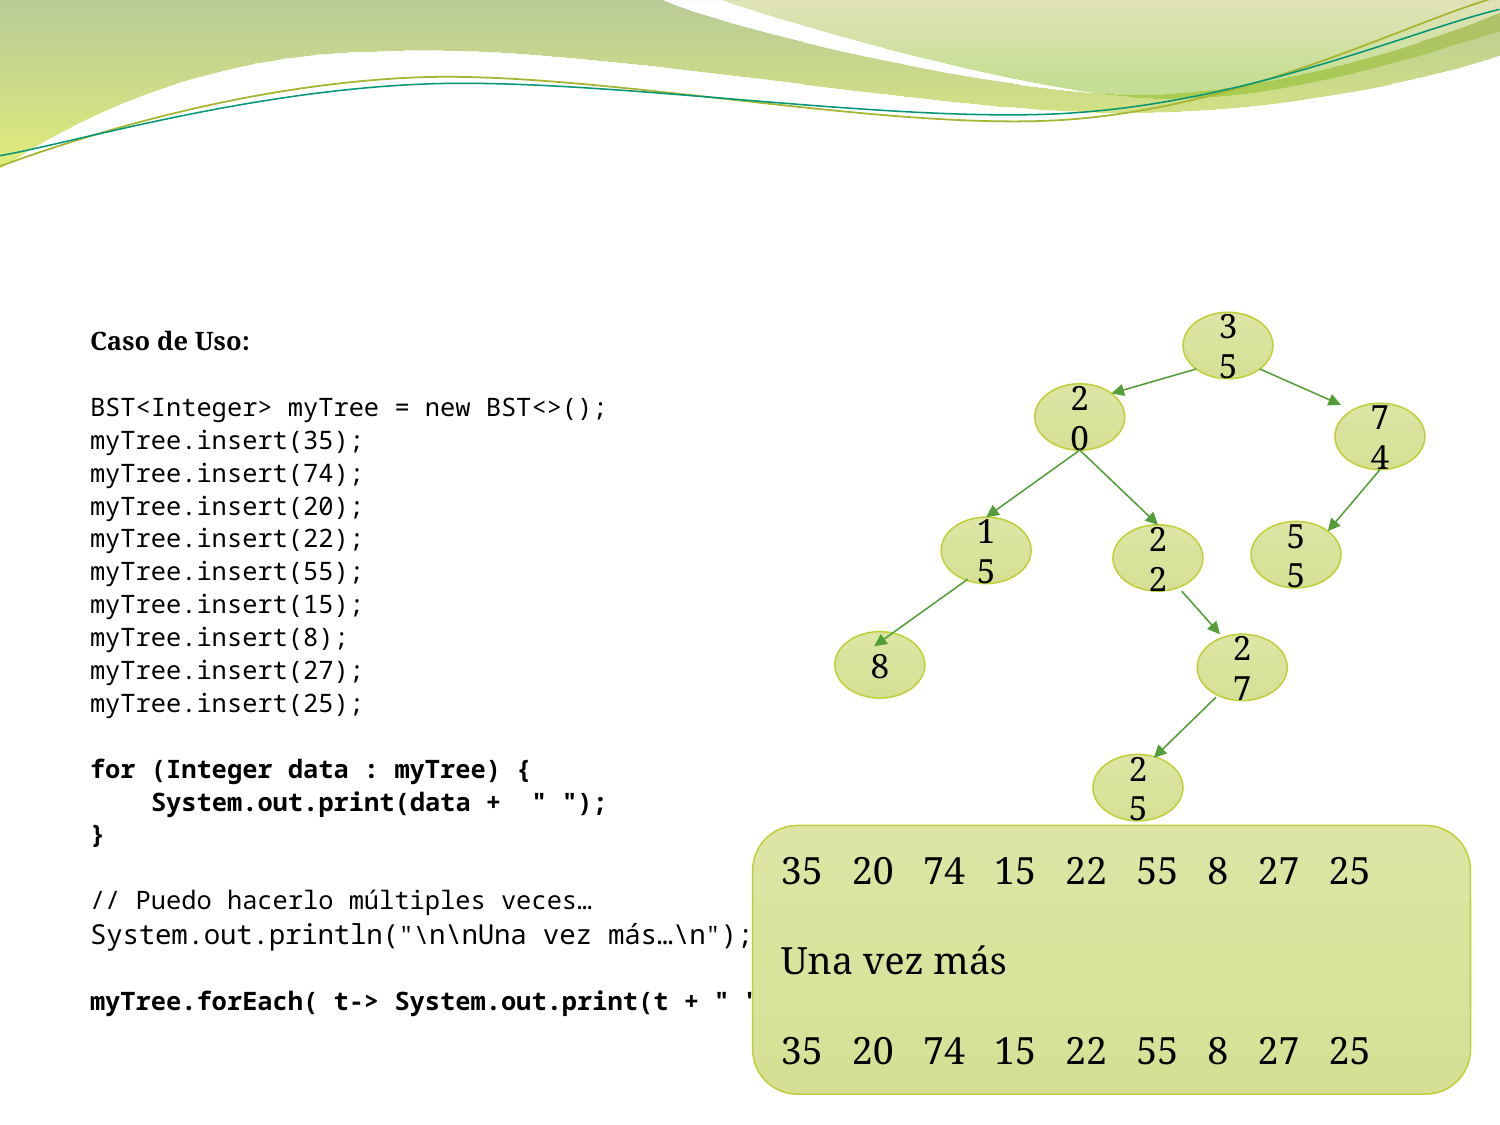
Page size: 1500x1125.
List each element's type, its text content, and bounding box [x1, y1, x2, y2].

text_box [1259, 368, 1341, 406]
slide_number ‹#› [1299, 1095, 1425, 1103]
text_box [985, 449, 1078, 518]
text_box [1111, 368, 1197, 394]
text_box 55 [1251, 521, 1342, 588]
text_box 27 [1197, 634, 1288, 701]
text_box 35 20 74 15 22 55 8 27 25 Una vez más 35 20 74 15 22 55 8 27 25 [752, 825, 1471, 1095]
text_box 20 [1034, 383, 1125, 448]
text_box 25 [1092, 754, 1183, 821]
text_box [1079, 449, 1159, 525]
text_box 15 [941, 517, 1032, 584]
text_box 35 [1182, 312, 1273, 379]
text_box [1327, 469, 1381, 532]
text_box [873, 578, 968, 647]
list Caso de Uso: BST<Integer> myTree = new BST<>(); myTree.insert(35); myTree.insert(74); myTree.insert(20); myTree.insert(22); myTree.insert(55); myTree.insert(15); myTree.insert(8); myTree.insert(27); myTree.insert(25); for (Integer data : myTree) { System.out.print(data + " "); } // Puedo hacerlo múltiples veces… System.out.println("\n\nUna vez más…\n"); myTree.forEach( t-> System.out.print(t + " ") ); [75, 317, 1425, 1038]
text_box 8 [834, 632, 925, 699]
text_box 74 [1334, 403, 1425, 470]
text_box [1153, 697, 1217, 758]
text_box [1181, 590, 1221, 635]
text_box 22 [1112, 524, 1203, 592]
